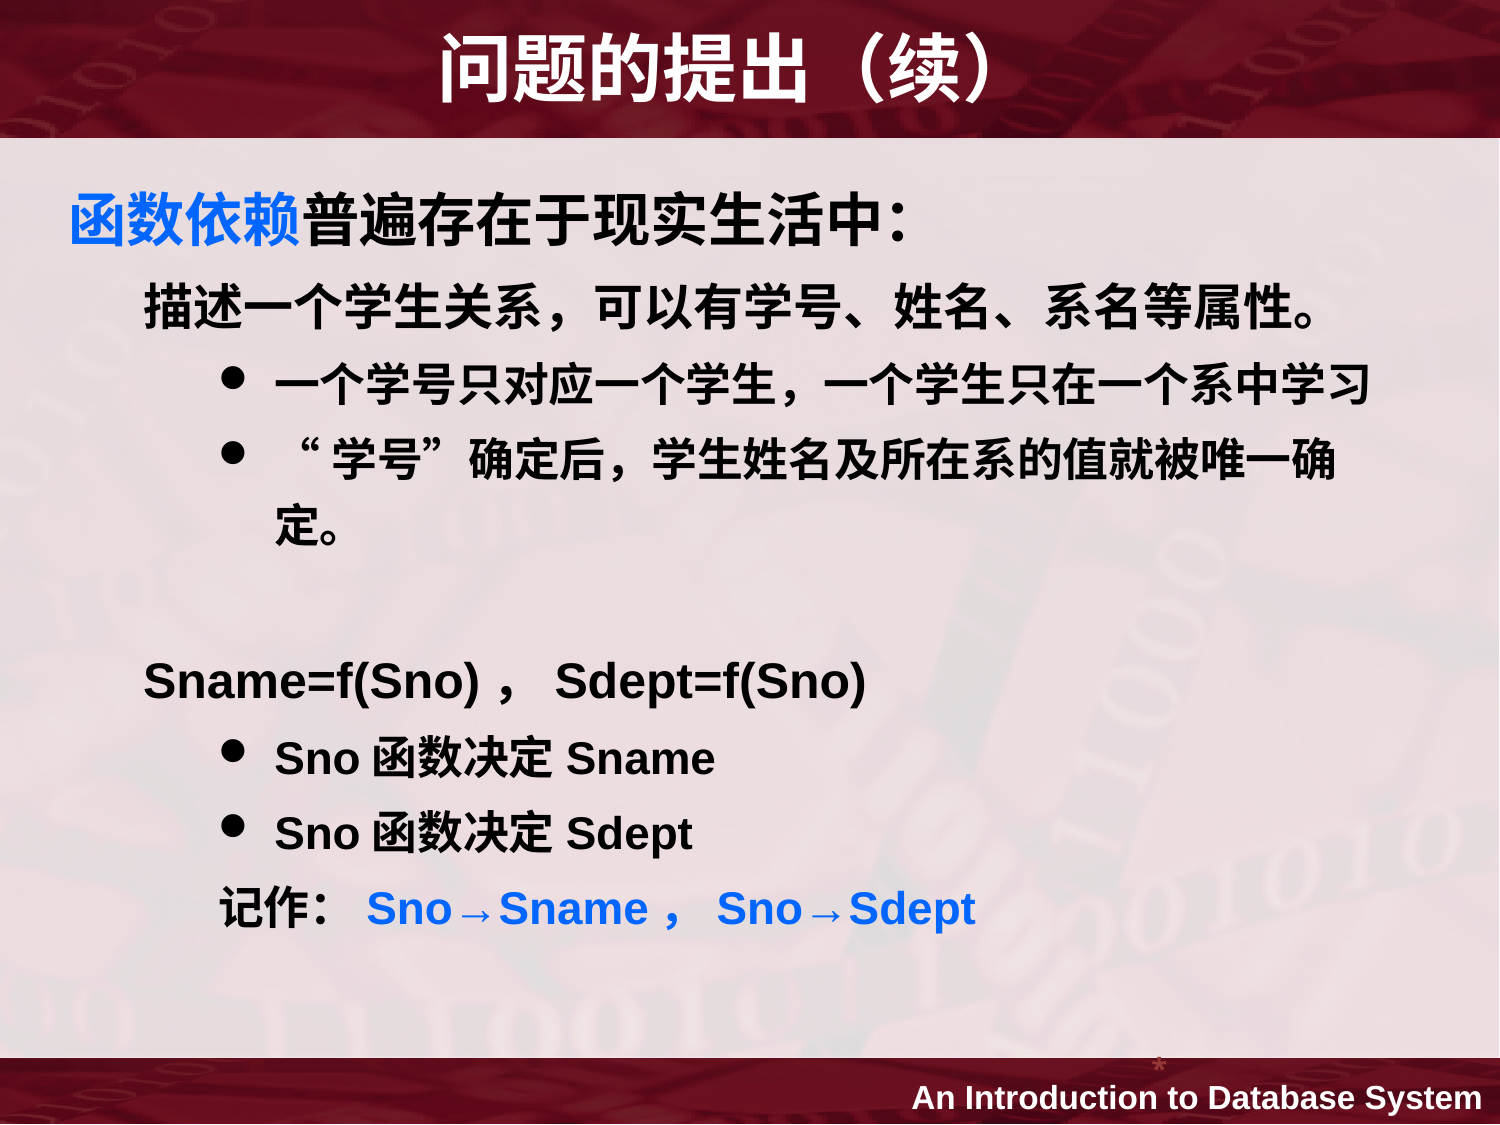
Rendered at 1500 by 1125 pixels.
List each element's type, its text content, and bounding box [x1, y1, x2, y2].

picture [0, 0, 1500, 1124]
subtitle 函数依赖普遍存在于现实生活中： 描述一个学生关系，可以有学号、姓名、系名等属性。 一个学号只对应一个学生，一个学生只在一个系中学习 “学号”确定后，学生姓名及所在系的值就被唯一确定。 Sname=f(Sno)，Sdept=f(Sno) Sno函数决定Sname Sno函数决定Sdept 记作：Sno→Sname，Sno→Sdept [53, 161, 1444, 1106]
title 问题的提出（续） [100, 0, 1376, 137]
